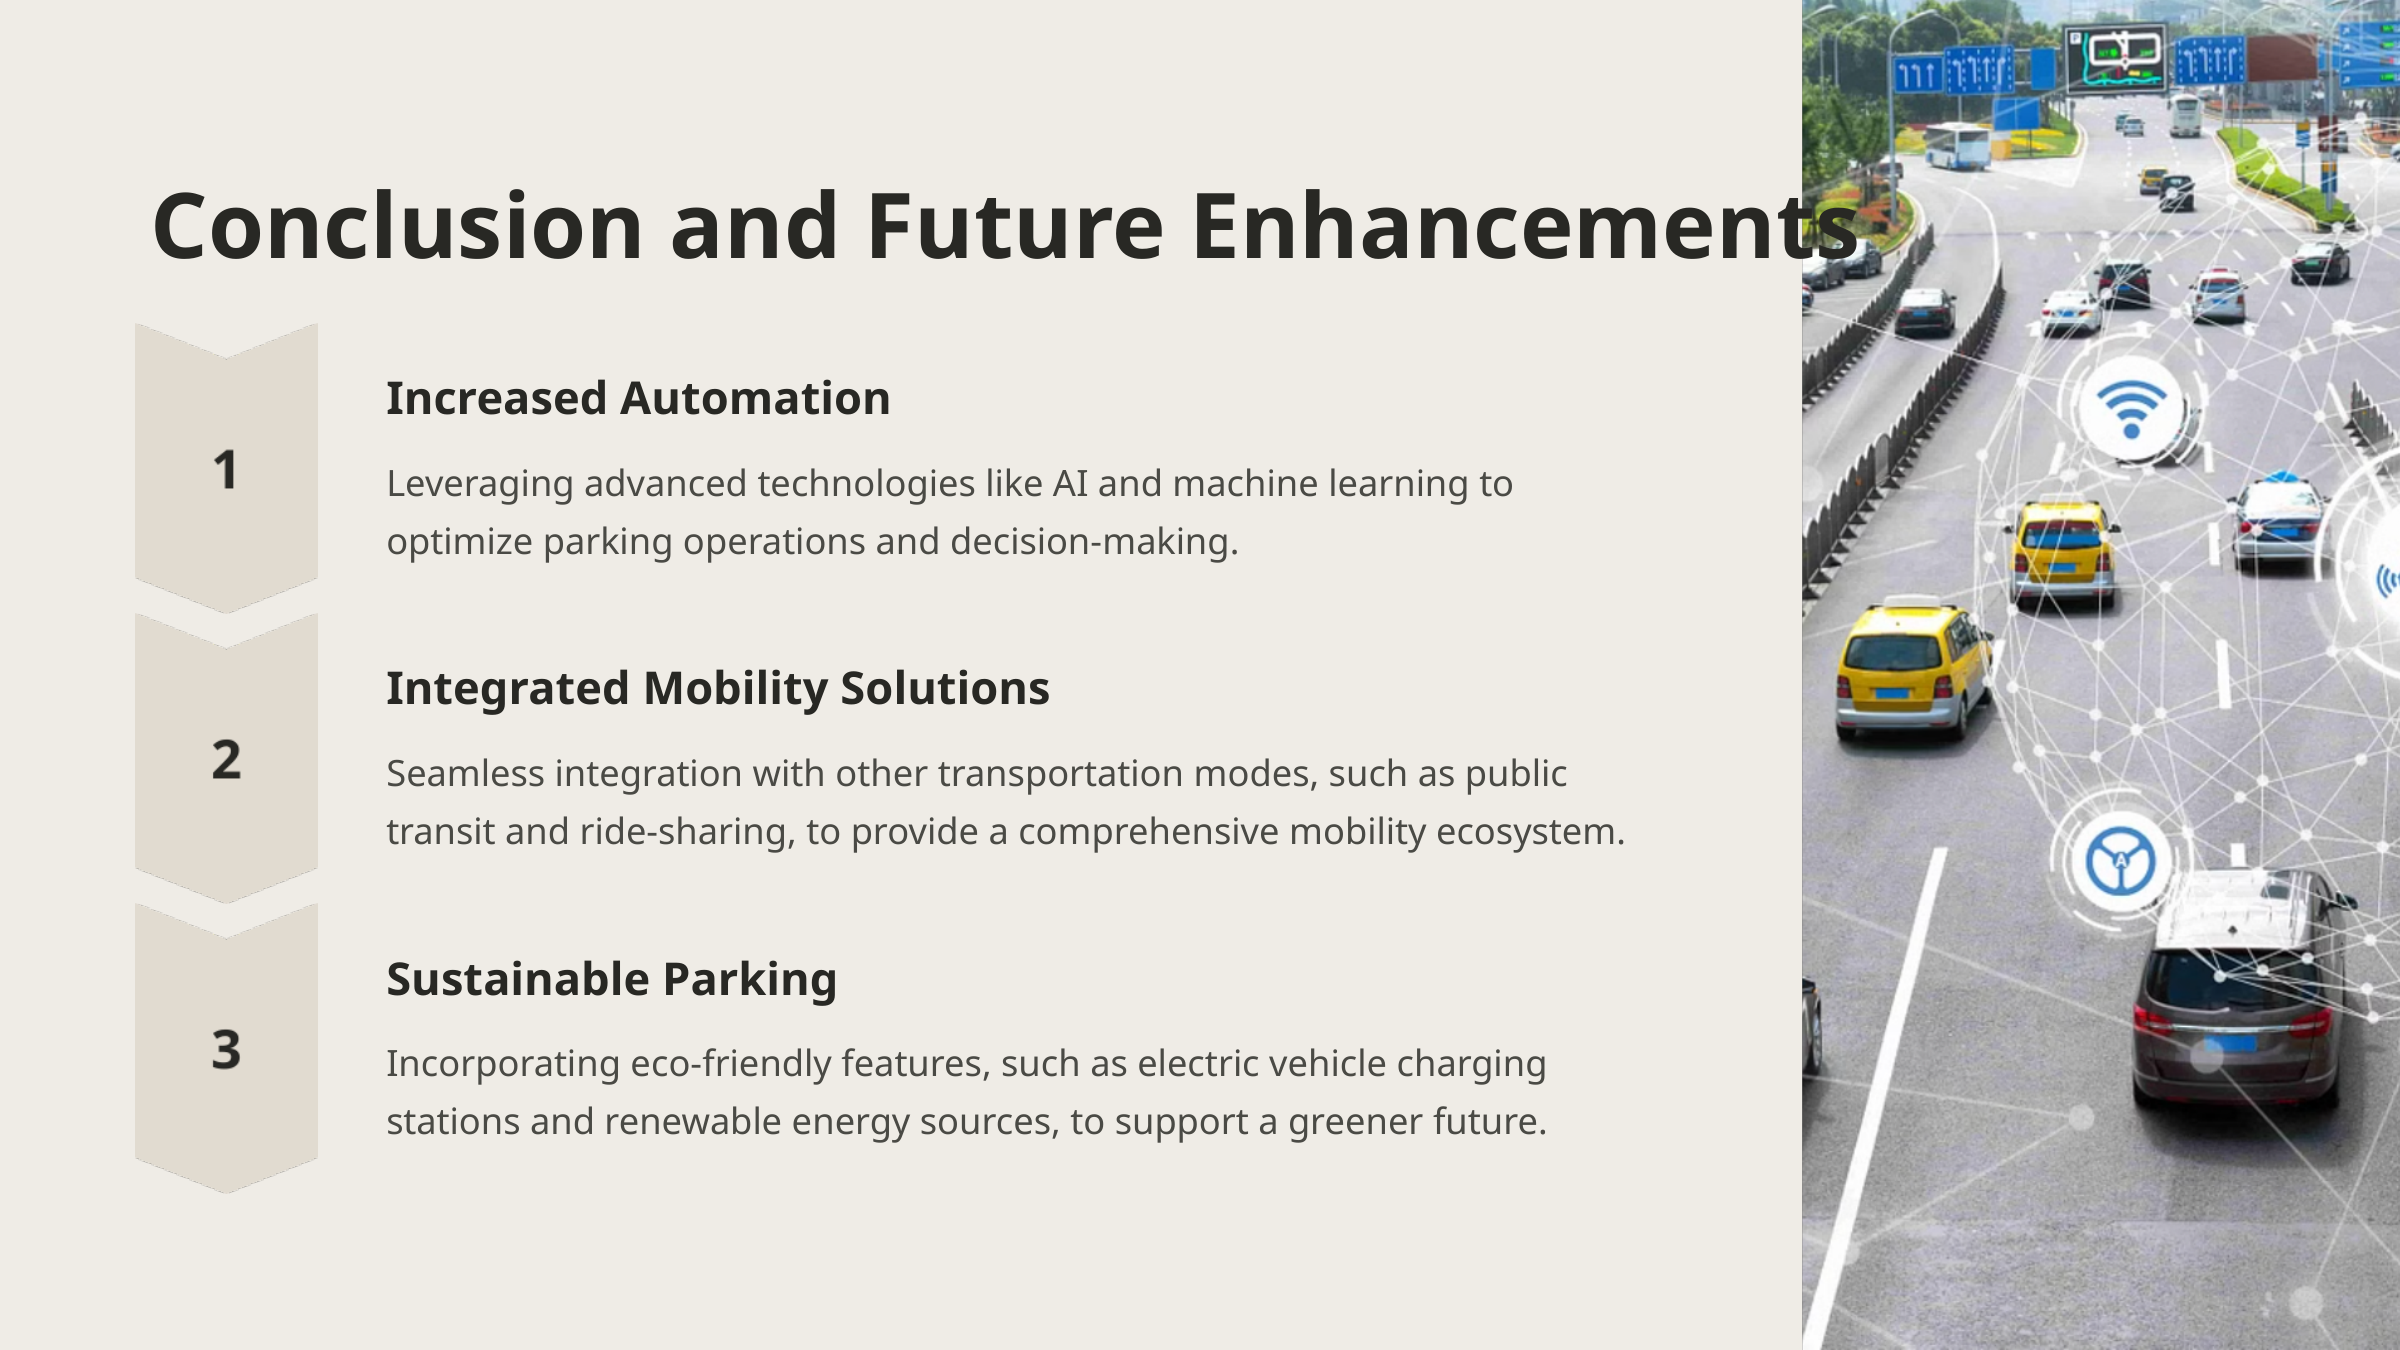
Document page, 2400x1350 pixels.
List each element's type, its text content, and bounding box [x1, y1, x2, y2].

text_box [0, 0, 1801, 1350]
text_box Integrated Mobility Solutions [371, 650, 965, 707]
text_box Conclusion and Future Enhancements [135, 156, 1658, 270]
picture [1801, 0, 2400, 1350]
text_box Seamless integration with other transportation modes, such as public transit and ride-sharing, to provide a comprehensive mobility ecosystem. [371, 728, 1664, 845]
picture [135, 323, 318, 1194]
text_box Leveraging advanced technologies like AI and machine learning to optimize parking operations and decision-making. [371, 438, 1664, 555]
text_box Incorporating eco-friendly features, such as electric vehicle charging stations and renewable energy sources, to support a greener future. [371, 1018, 1664, 1135]
text_box Sustainable Parking [371, 940, 825, 997]
text_box Increased Automation [371, 360, 825, 417]
